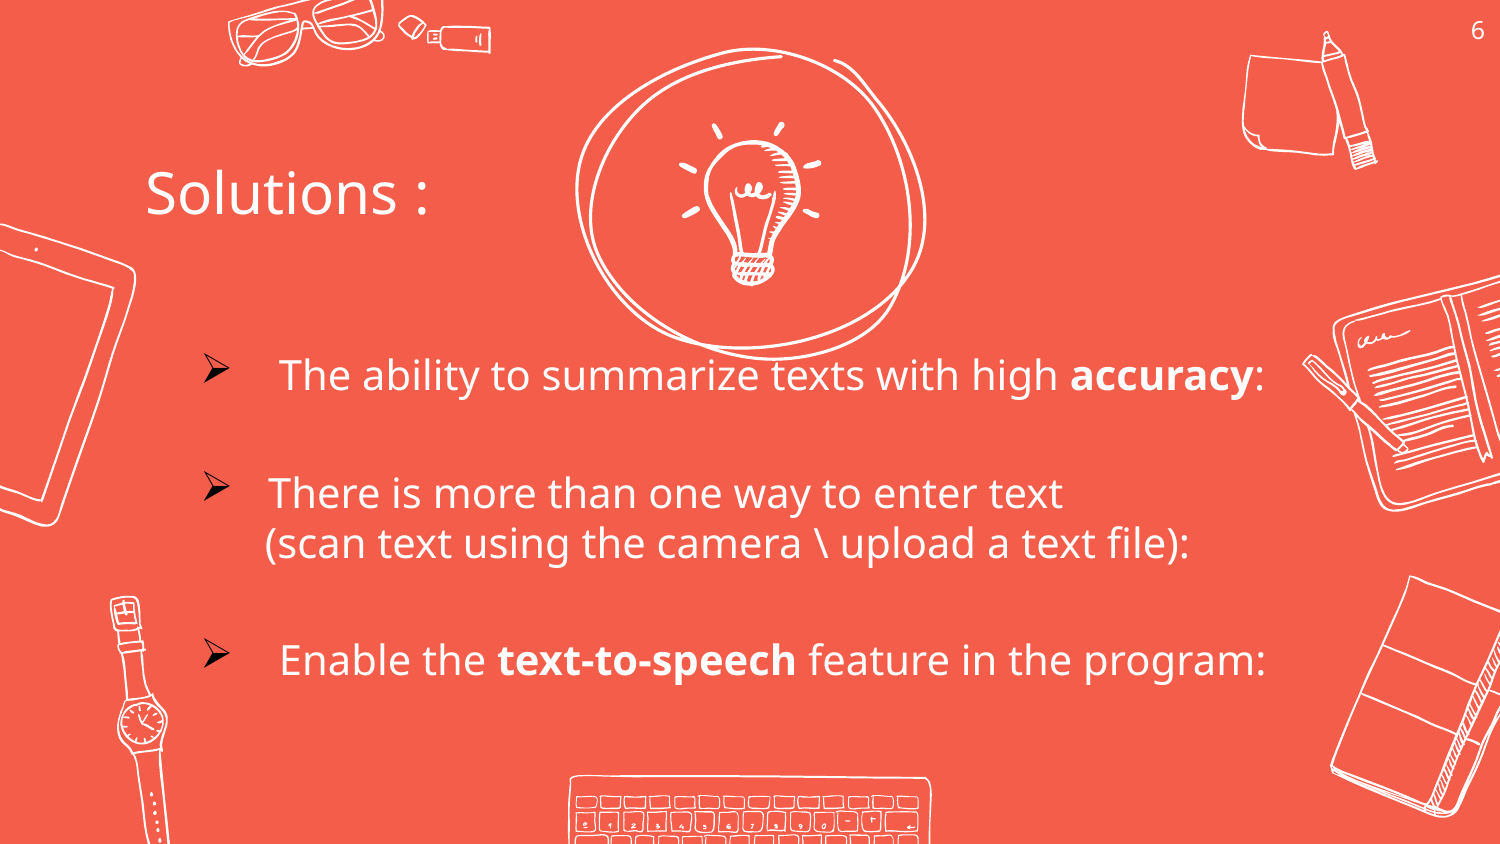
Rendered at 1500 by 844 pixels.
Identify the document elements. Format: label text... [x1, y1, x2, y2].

text_box The ability to summarize texts with high accuracy: [185, 341, 1315, 437]
text_box [588, 245, 693, 341]
text_box [730, 245, 775, 287]
text_box [773, 121, 785, 137]
text_box [584, 49, 908, 148]
text_box [711, 123, 723, 140]
text_box [801, 245, 922, 341]
text_box There is more than one way to enter text (scan text using the camera \ upload a text file): [185, 459, 1315, 600]
text_box [725, 140, 781, 148]
text_box Solutions : [130, 148, 1260, 245]
text_box Enable the text-to-speech feature in the program: [185, 626, 1315, 722]
slide_number 6 [1435, 0, 1500, 53]
